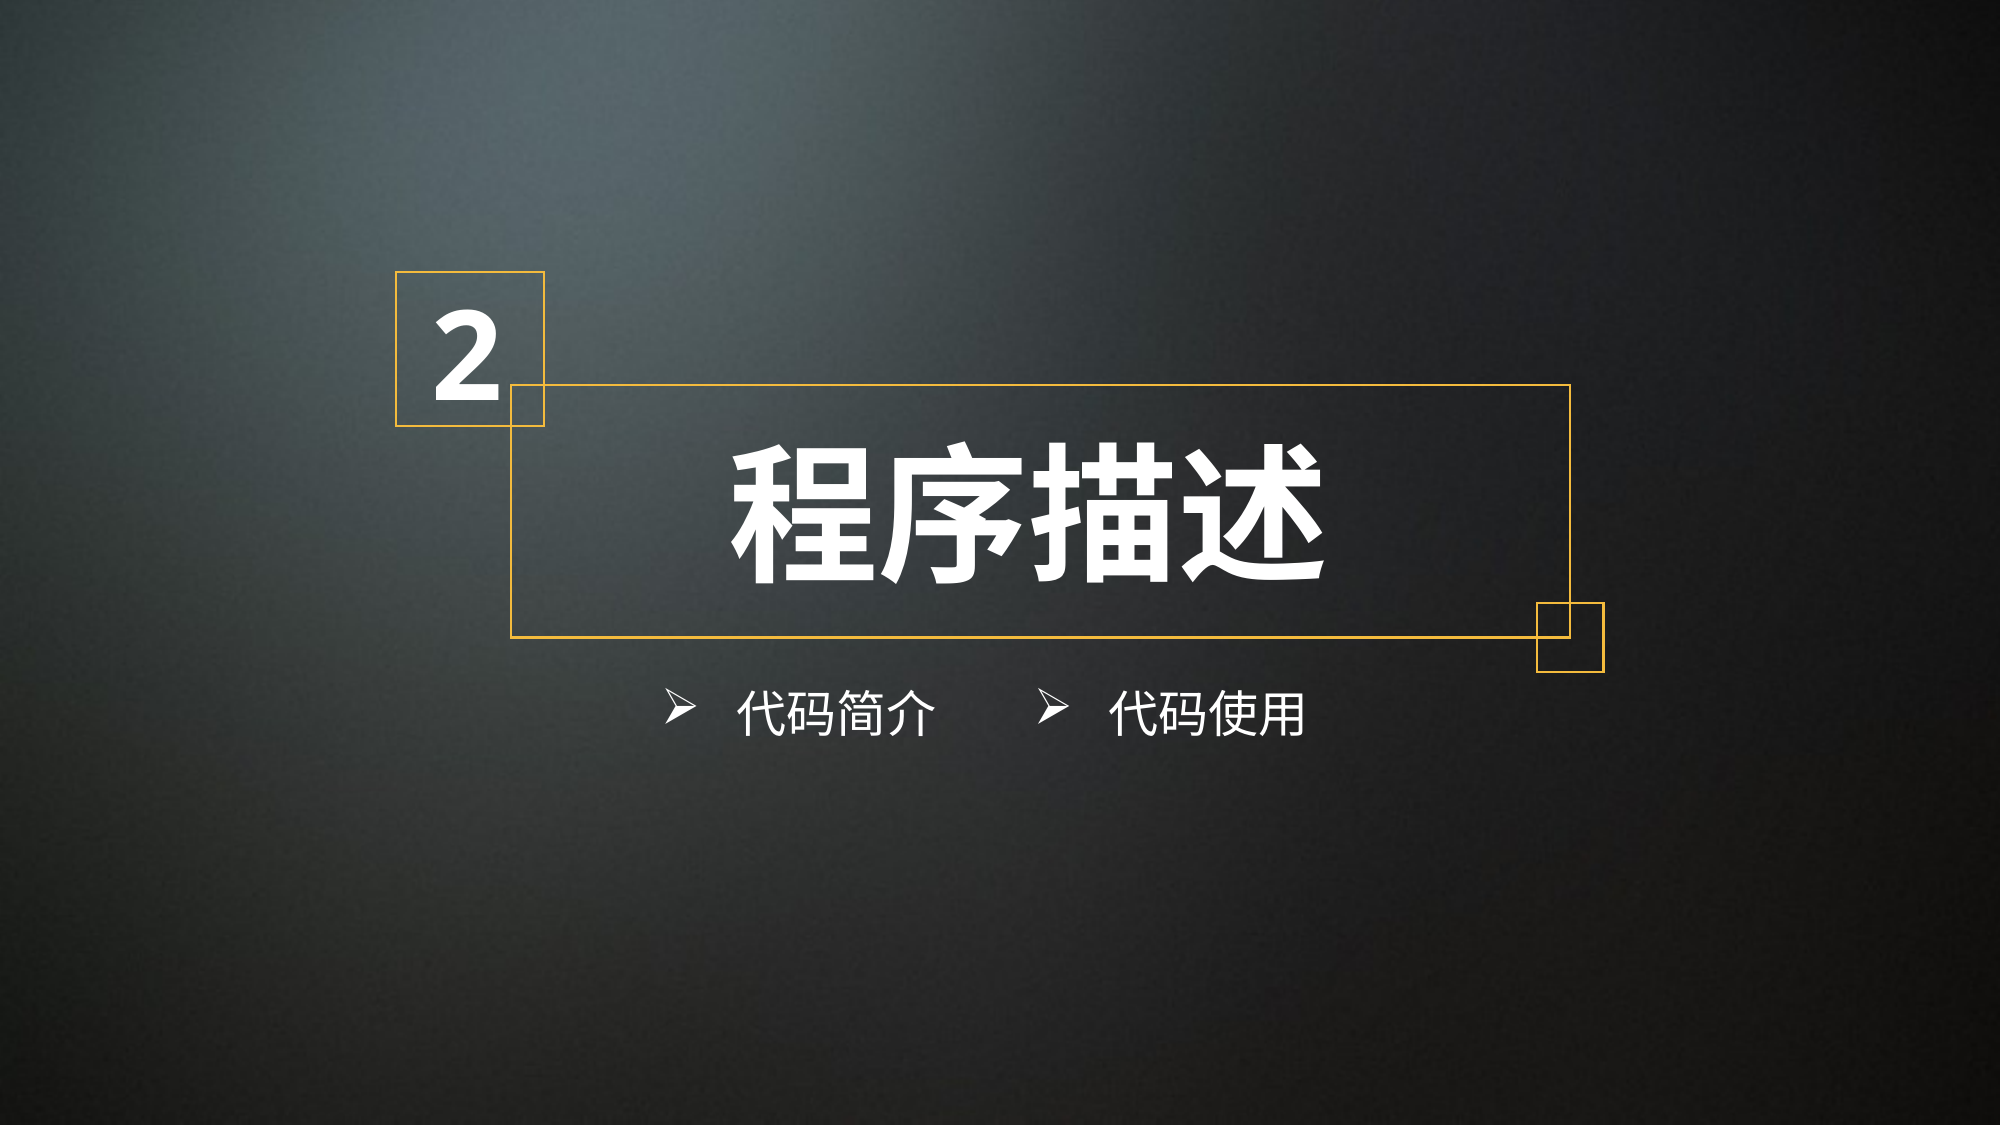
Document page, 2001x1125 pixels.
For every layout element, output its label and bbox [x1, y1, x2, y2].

picture [0, 0, 2000, 1125]
text_box [396, 268, 1604, 673]
